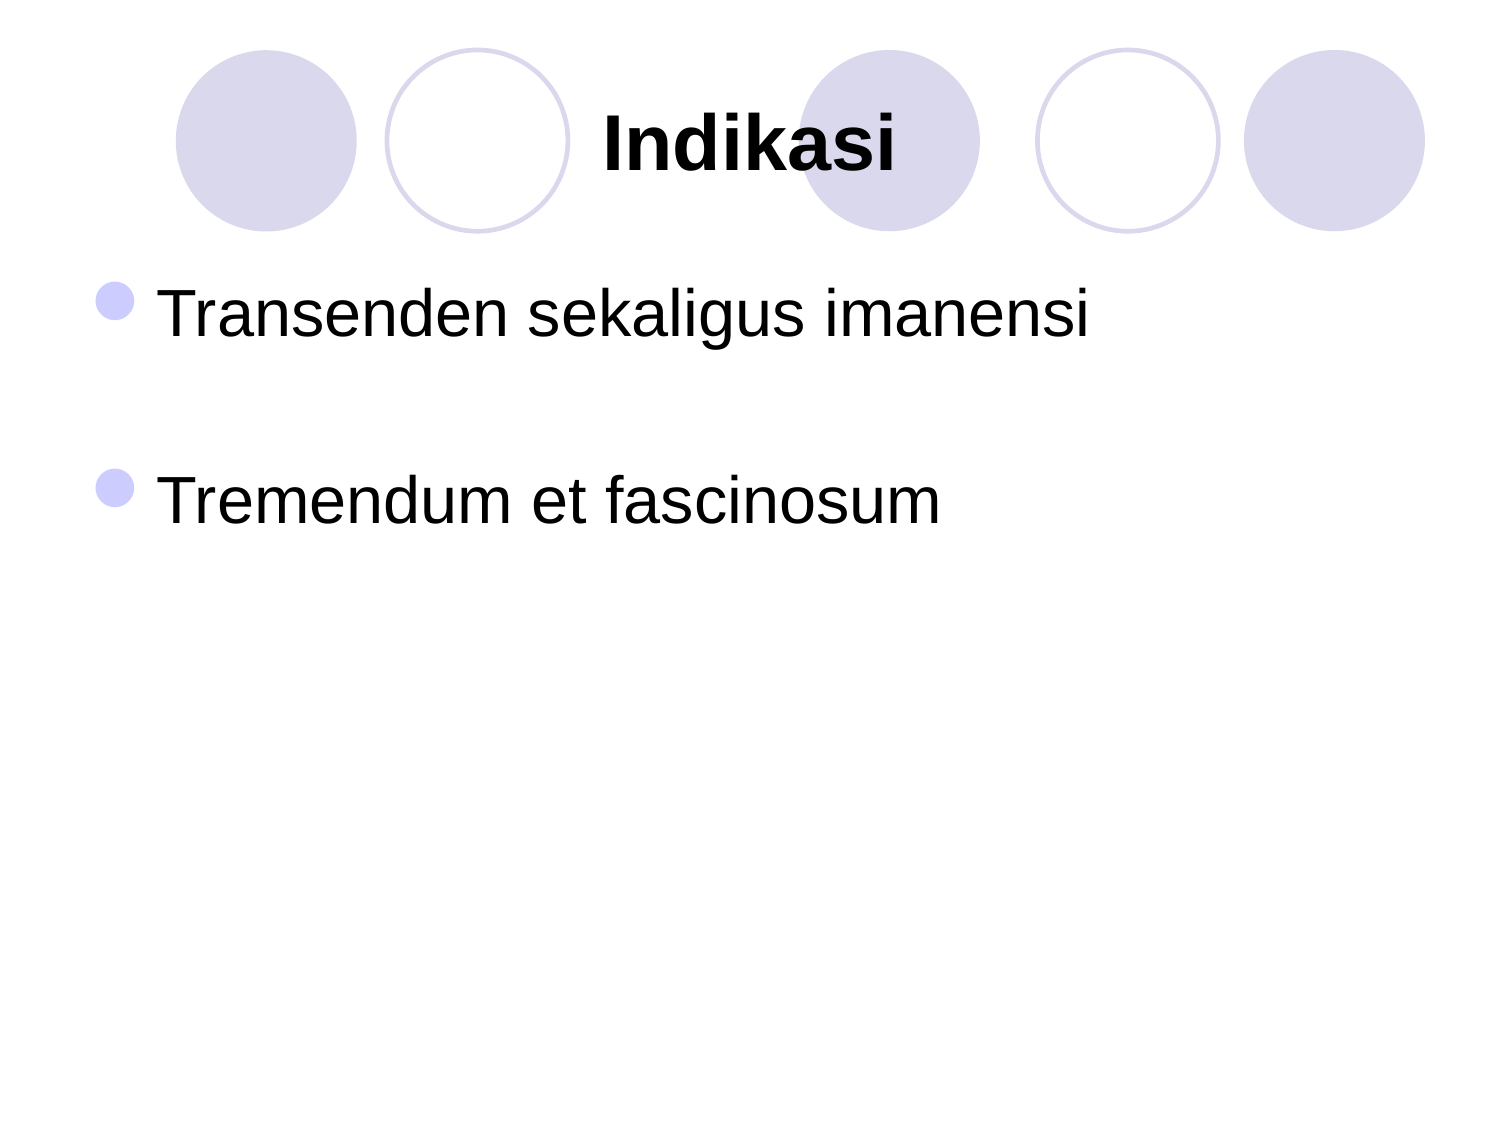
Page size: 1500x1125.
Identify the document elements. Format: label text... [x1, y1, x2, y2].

list Transenden sekaligus imanensi Tremendum et fascinosum [74, 262, 1426, 1006]
title Indikasi [74, 44, 1426, 233]
